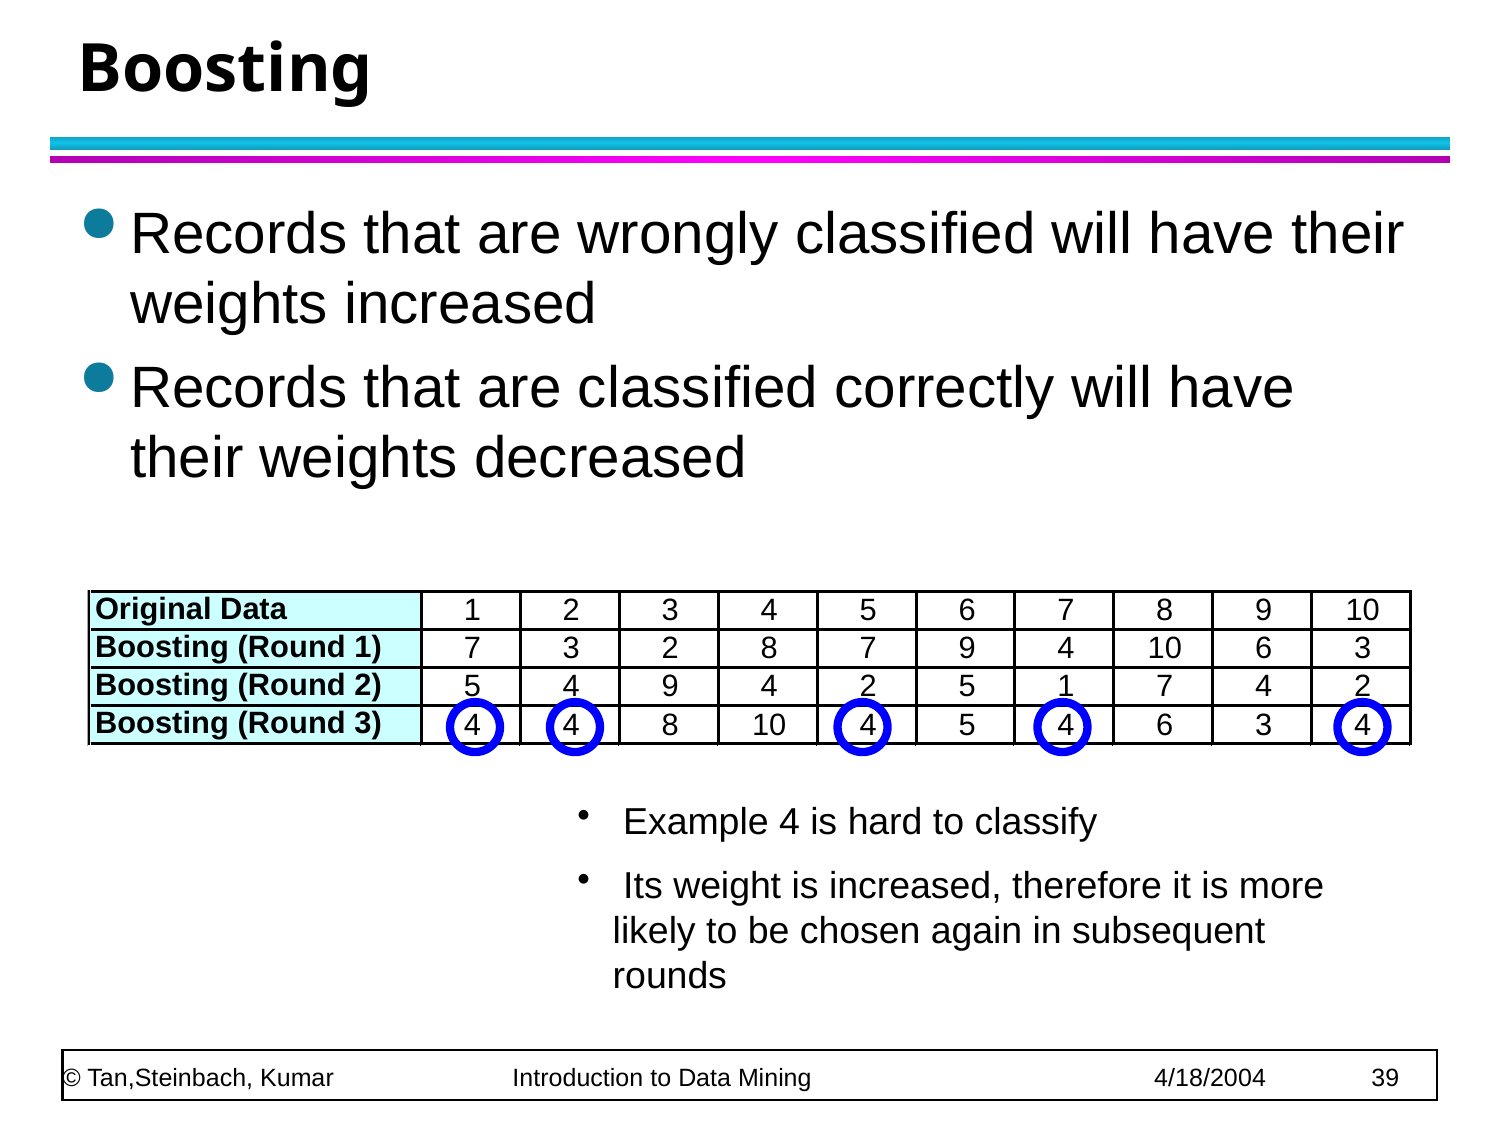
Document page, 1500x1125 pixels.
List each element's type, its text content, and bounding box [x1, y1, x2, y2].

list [87, 589, 1413, 747]
list Records that are wrongly classified will have their weights increased Records that are classified correctly will have their weights decreased [66, 186, 1433, 1038]
text_box Example 4 is hard to classify Its weight is increased, therefore it is more likely to be chosen again in subsequent rounds [562, 789, 1388, 1003]
title Boosting [61, 24, 1422, 113]
